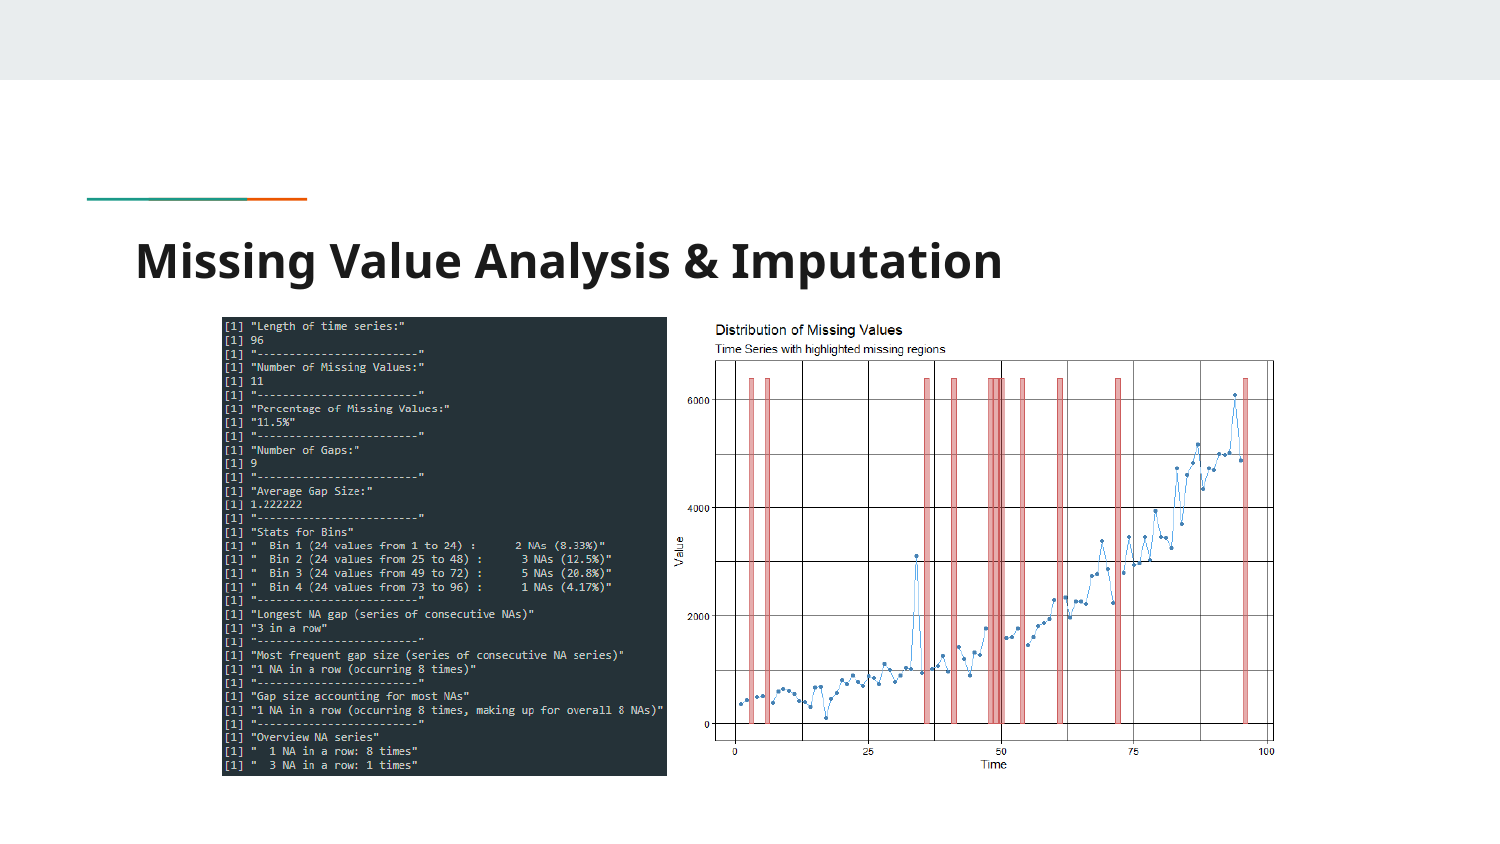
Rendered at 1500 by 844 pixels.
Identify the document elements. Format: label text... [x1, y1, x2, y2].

title Missing Value Analysis & Imputation [119, 216, 1381, 305]
picture [221, 317, 1279, 777]
